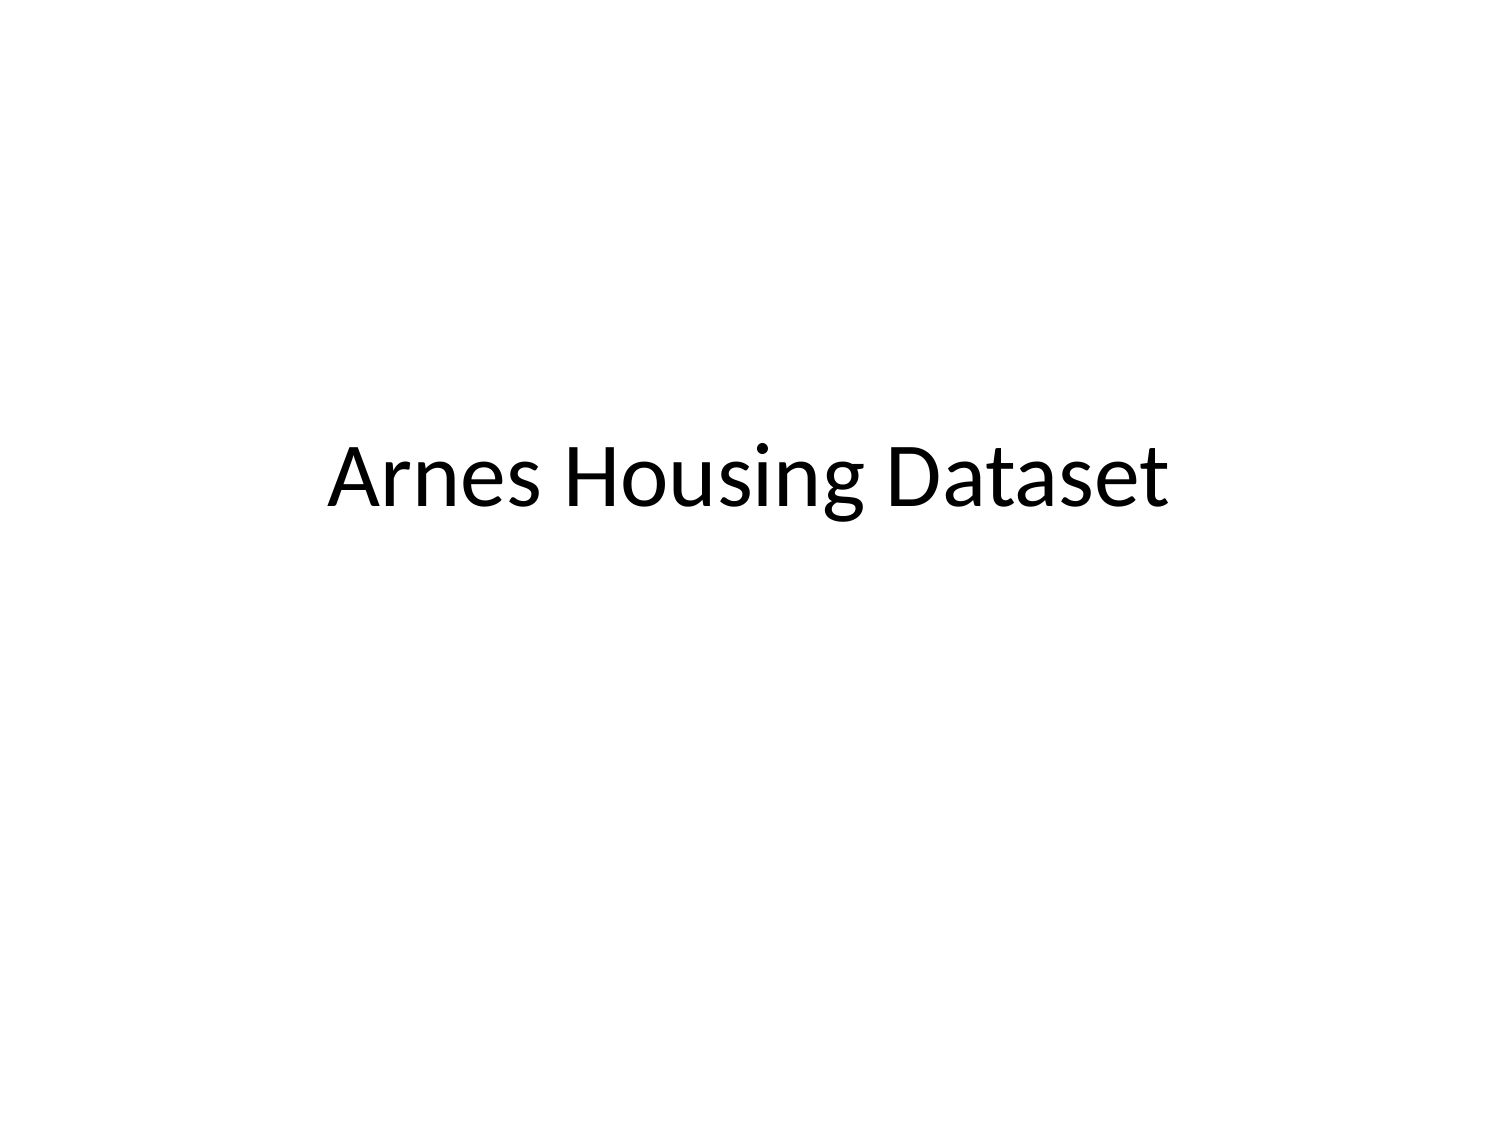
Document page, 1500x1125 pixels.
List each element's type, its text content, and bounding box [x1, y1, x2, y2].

title Arnes Housing Dataset [112, 349, 1388, 591]
